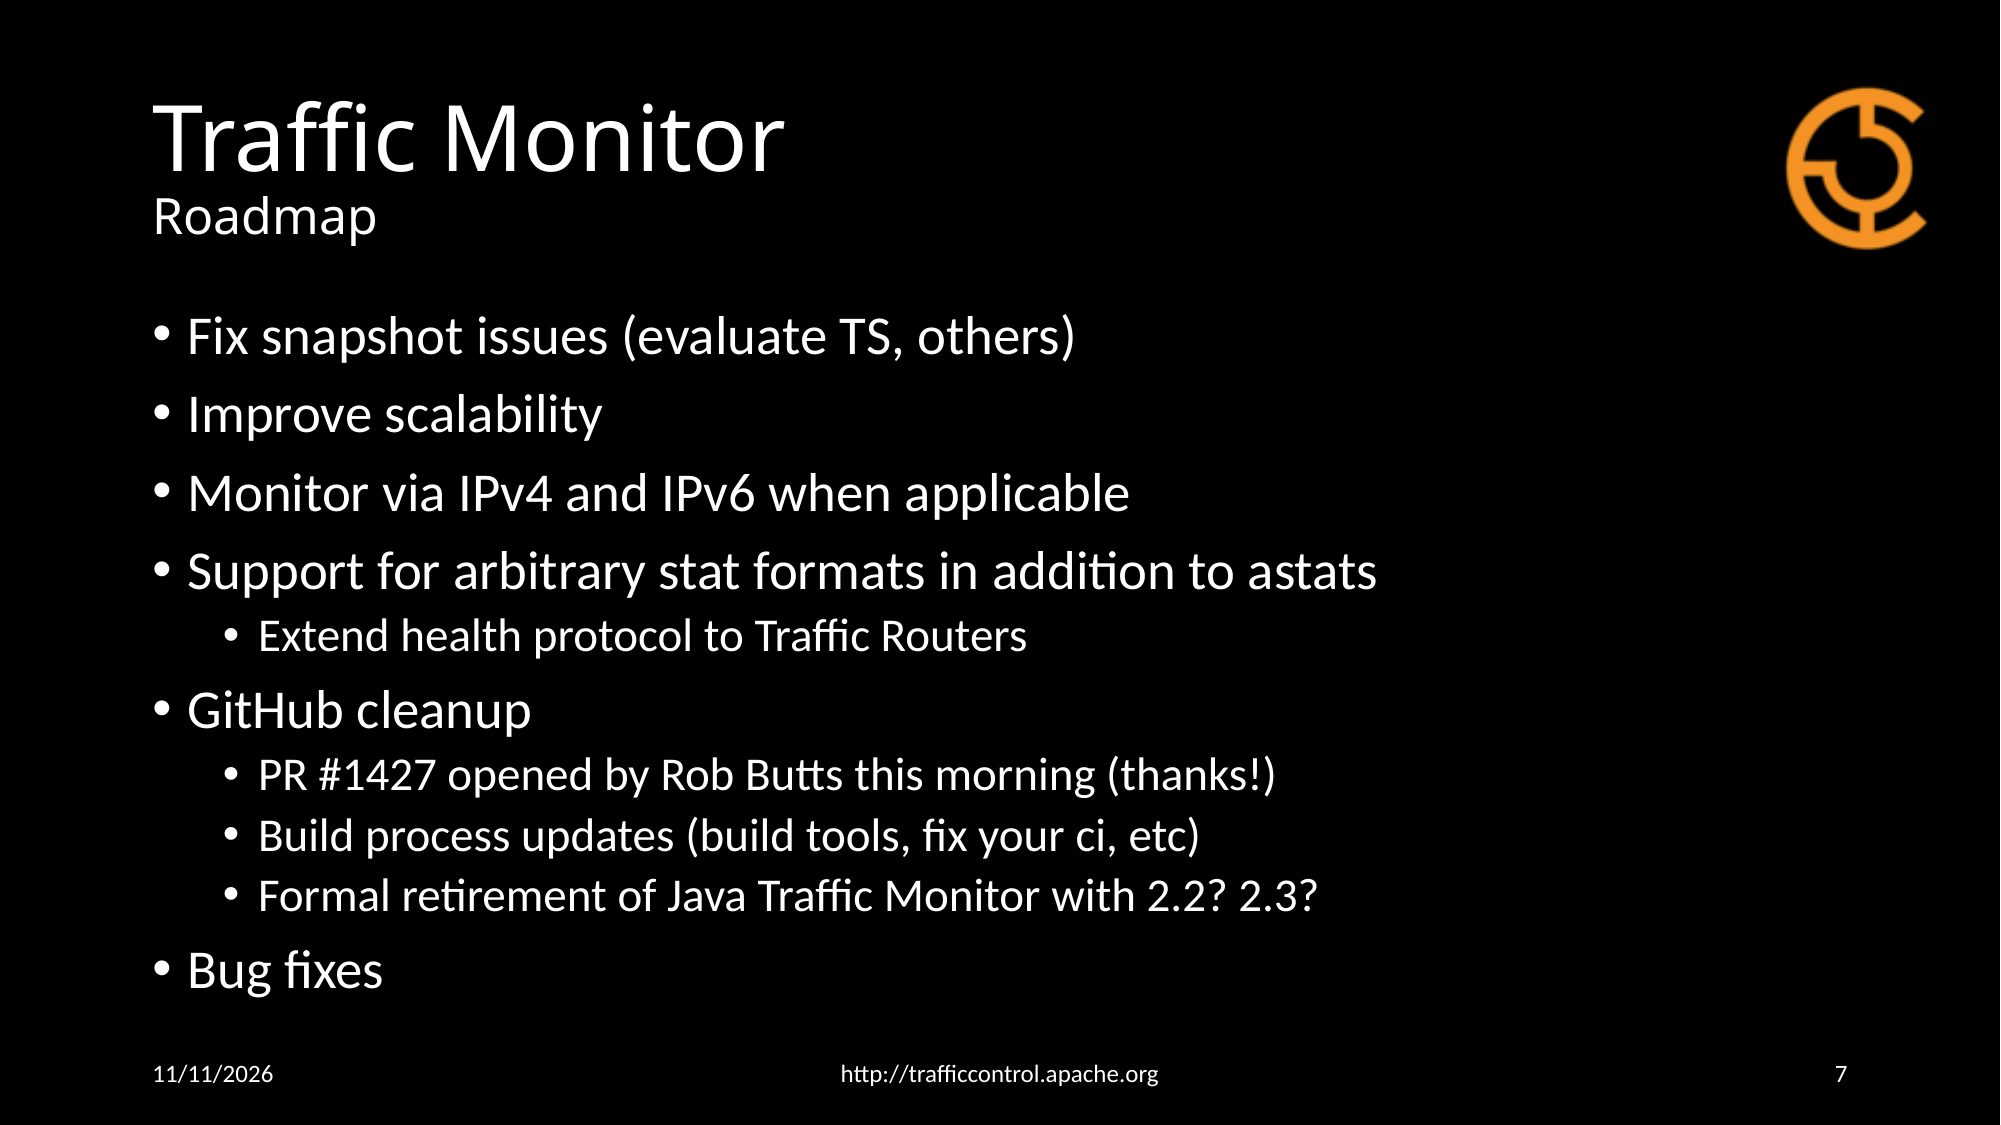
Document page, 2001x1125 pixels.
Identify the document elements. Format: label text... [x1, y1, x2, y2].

slide_number 7 [1412, 1042, 1863, 1103]
picture [1863, 68, 1963, 269]
footer http://trafficcontrol.apache.org [662, 1042, 1338, 1103]
list Fix snapshot issues (evaluate TS, others) Improve scalability Monitor via IPv4 and IPv6 when applicable Support for arbitrary stat formats in addition to astats Extend health protocol to Traffic Routers GitHub cleanup PR #1427 opened by Rob Butts this morning (thanks!) Build process updates (build tools, fix your ci, etc) Formal retirement of Java Traffic Monitor with 2.2? 2.3? Bug fixes [137, 299, 1863, 1014]
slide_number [137, 1042, 588, 1103]
title Traffic Monitor Roadmap [137, 59, 1863, 278]
